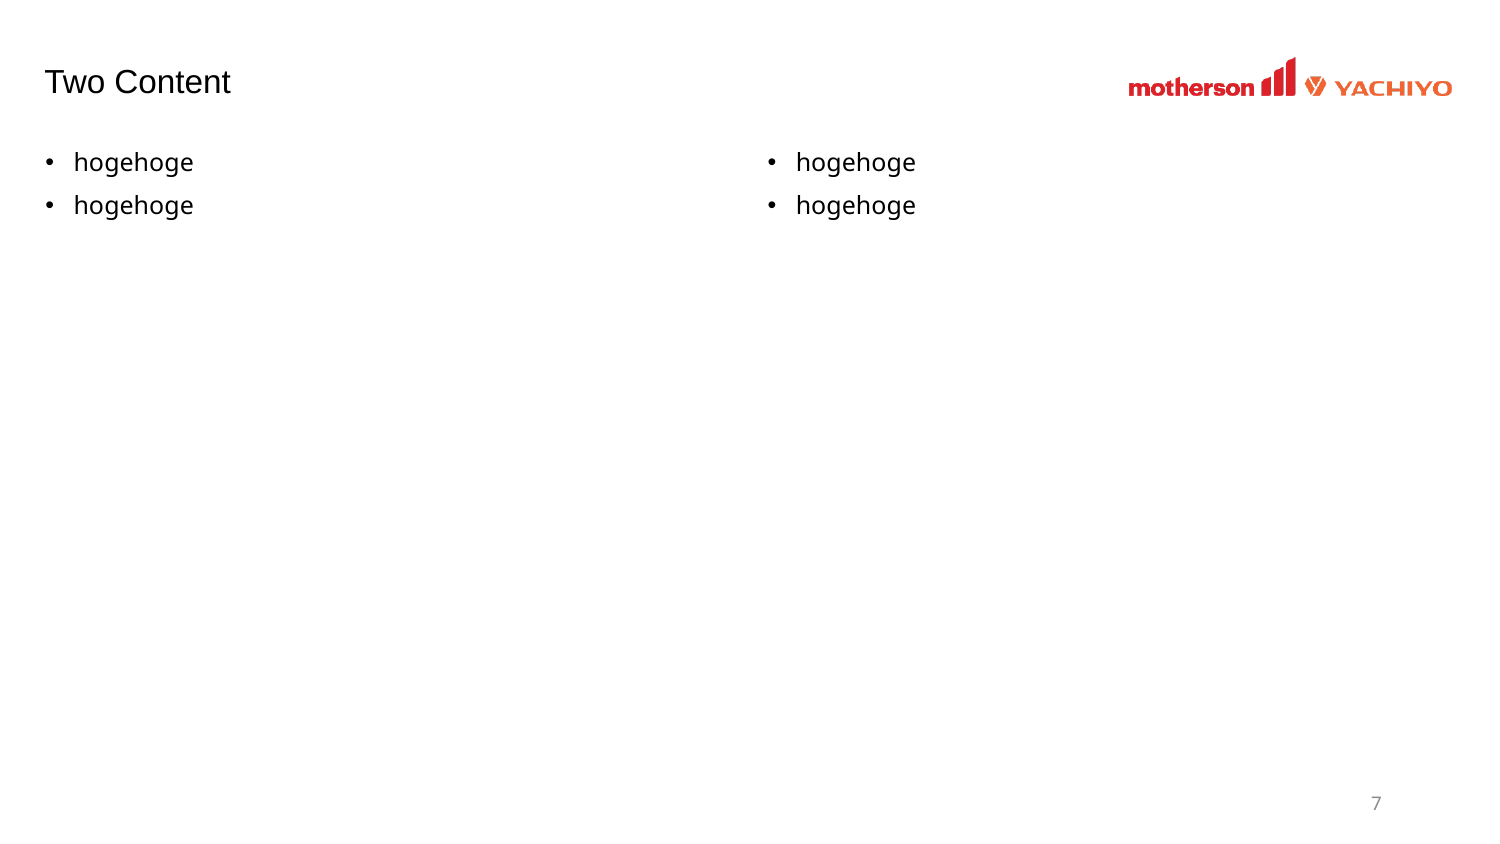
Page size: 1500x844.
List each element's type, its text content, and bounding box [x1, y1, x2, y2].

list hogehoge hogehoge [45, 149, 755, 784]
list hogehoge hogehoge [767, 149, 1477, 784]
picture [1234, 57, 1452, 96]
slide_number ‹#› [1059, 782, 1397, 827]
title Two Content [44, 36, 1234, 101]
